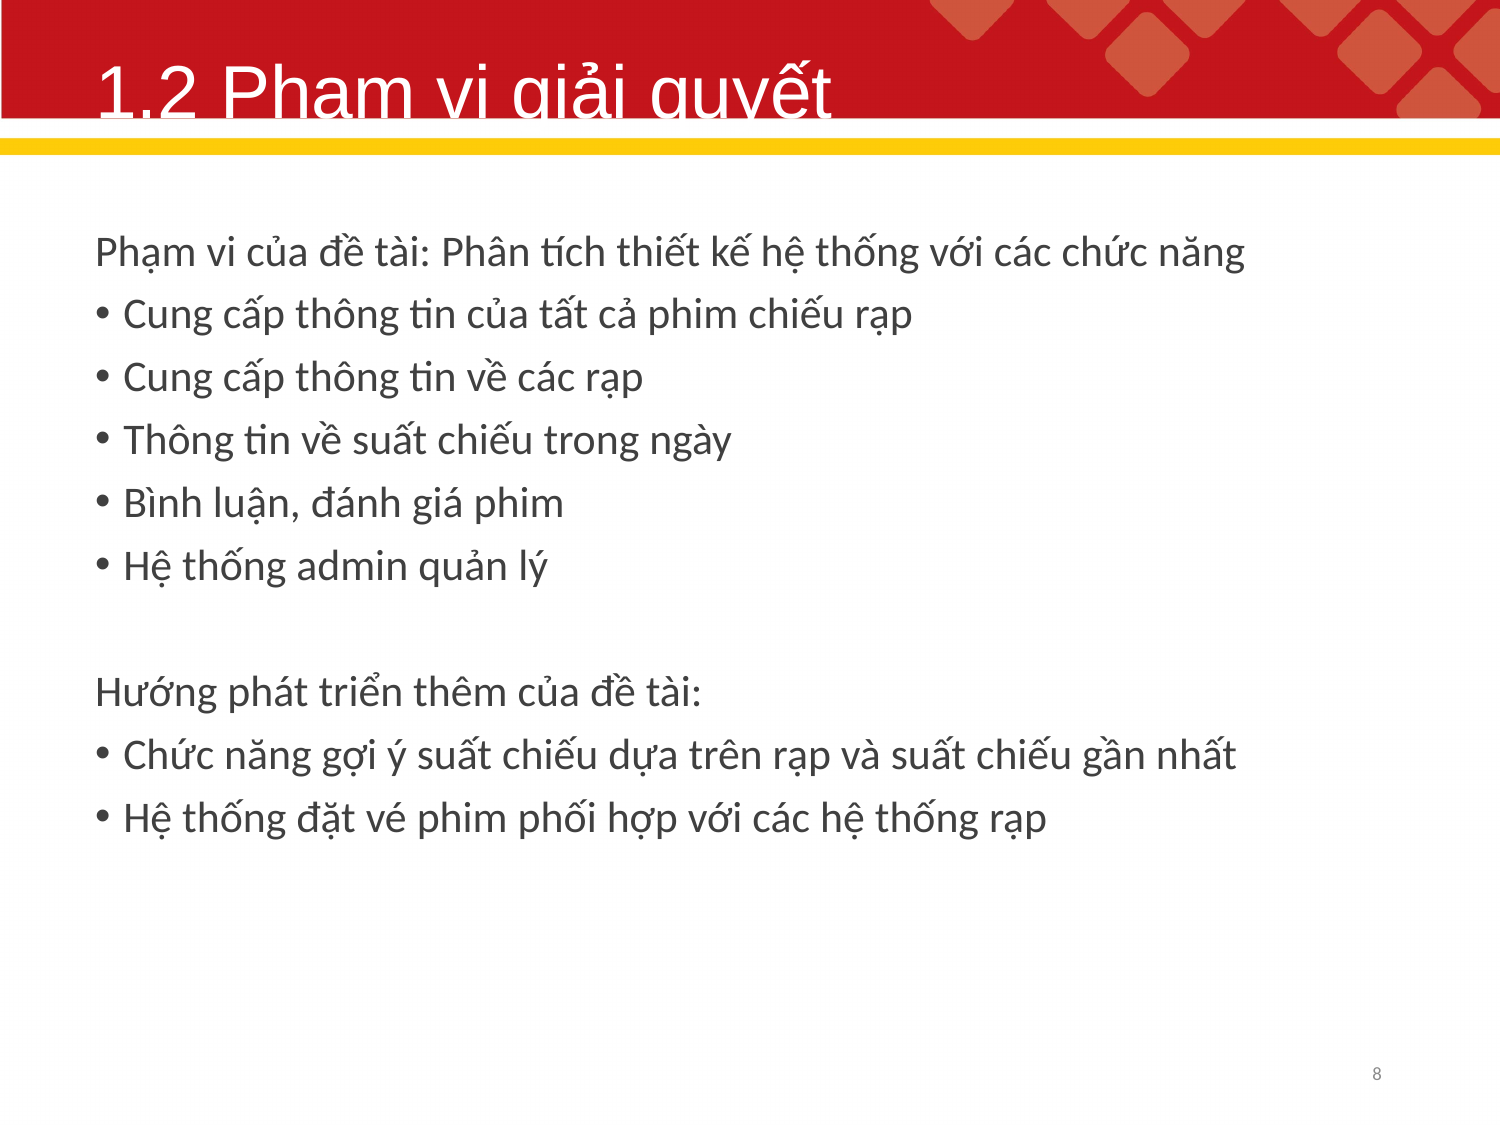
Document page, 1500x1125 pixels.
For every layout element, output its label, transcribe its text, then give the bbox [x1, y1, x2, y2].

title 1.2 Phạm vi giải quyết [80, 0, 1397, 204]
picture [0, 0, 1500, 1125]
list Phạm vi của đề tài: Phân tích thiết kế hệ thống với các chức năng Cung cấp thông tin của tất cả phim chiếu rạp Cung cấp thông tin về các rạp Thông tin về suất chiếu trong ngày Bình luận, đánh giá phim Hệ thống admin quản lý Hướng phát triển thêm của đề tài: Chức năng gợi ý suất chiếu dựa trên rạp và suất chiếu gần nhất Hệ thống đặt vé phim phối hợp với các hệ thống rạp [80, 220, 1397, 1025]
slide_number 8 [1059, 1042, 1397, 1103]
